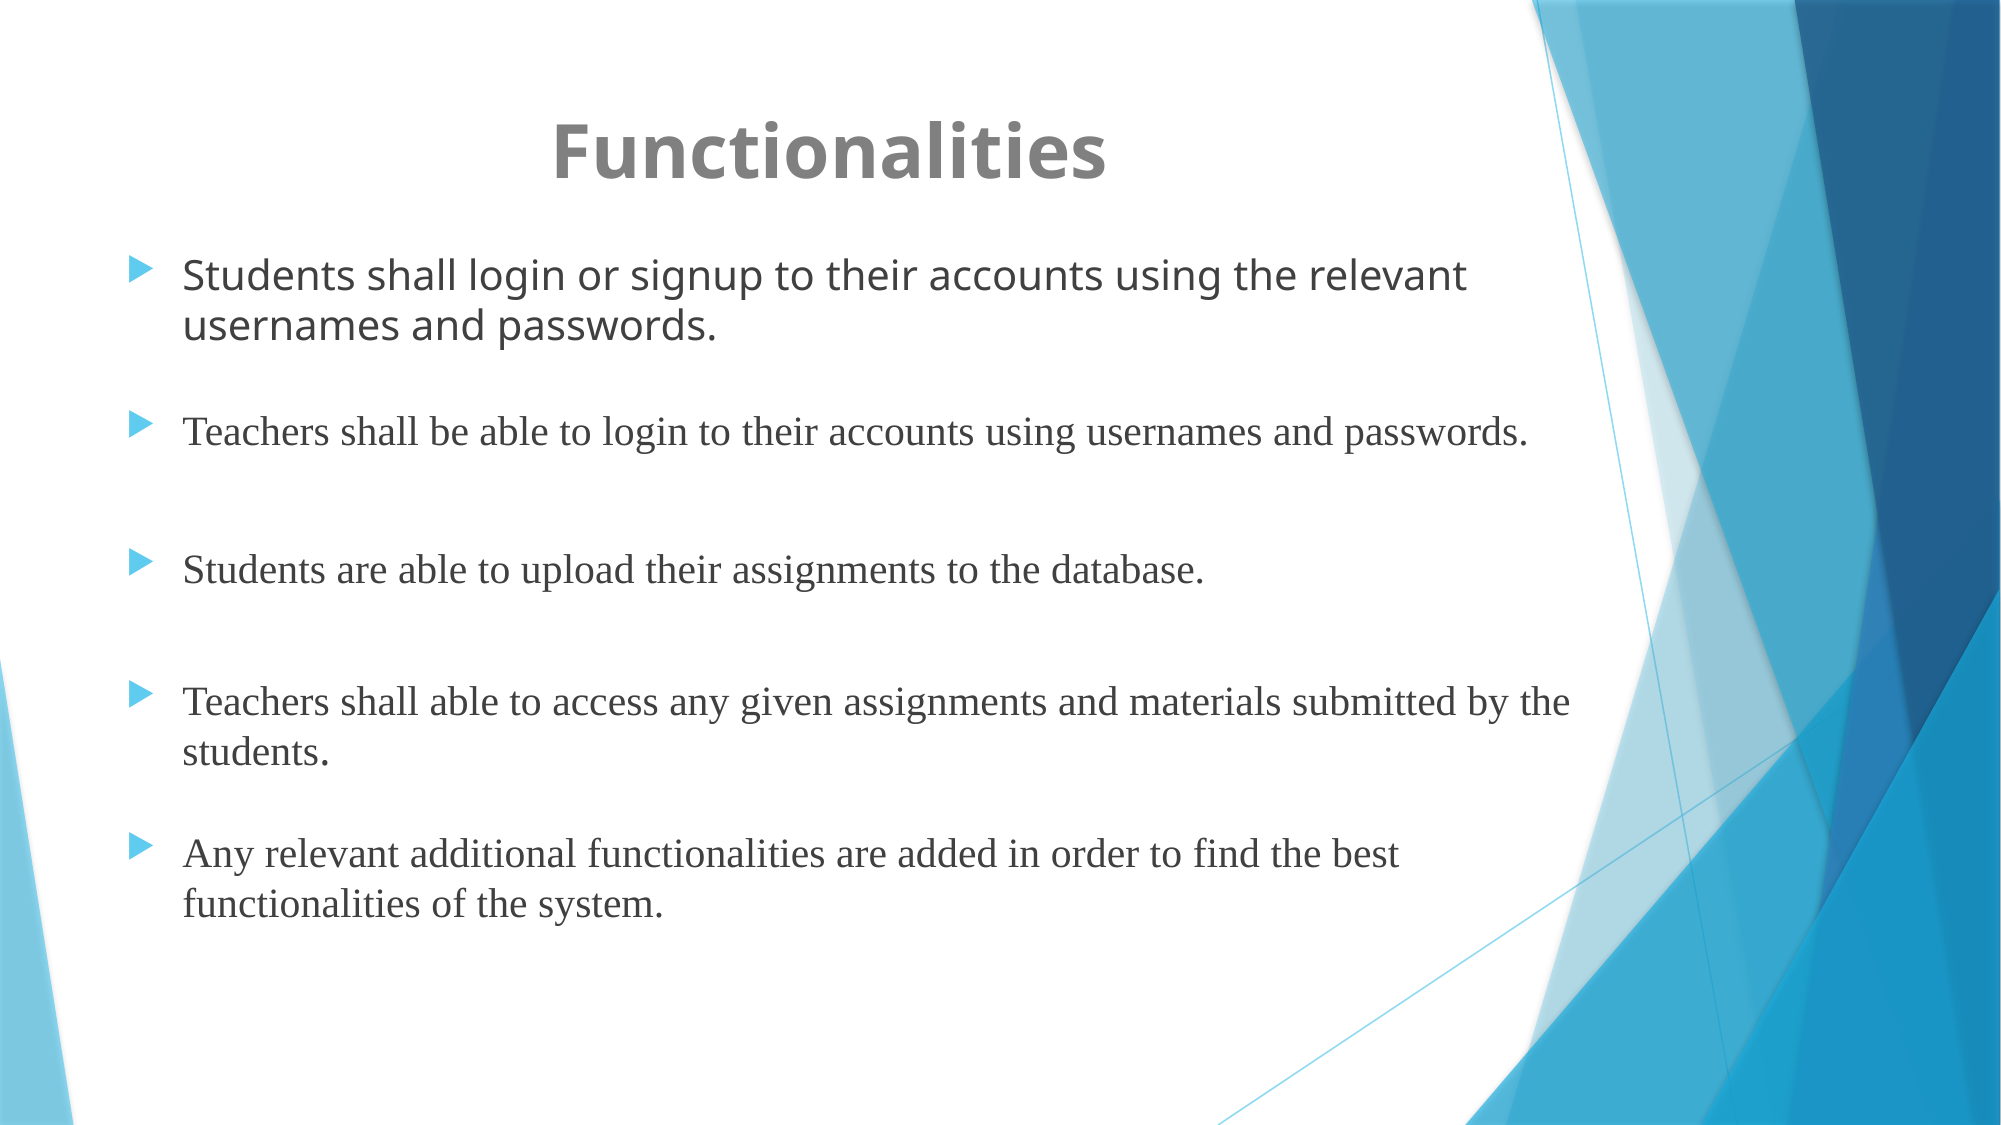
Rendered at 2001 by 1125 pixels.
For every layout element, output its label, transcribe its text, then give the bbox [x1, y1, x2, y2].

text_box Any relevant additional functionalities are added in order to find the best functionalities of the system. [111, 817, 1591, 946]
text_box Teachers shall be able to login to their accounts using usernames and passwords. [111, 396, 1591, 477]
text_box Teachers shall able to access any given assignments and materials submitted by the students. [111, 666, 1591, 794]
list Students shall login or signup to their accounts using the relevant usernames and passwords. [111, 241, 1548, 359]
text_box Functionalities [124, 96, 1535, 221]
text_box Students are able to upload their assignments to the database. [111, 533, 1548, 615]
